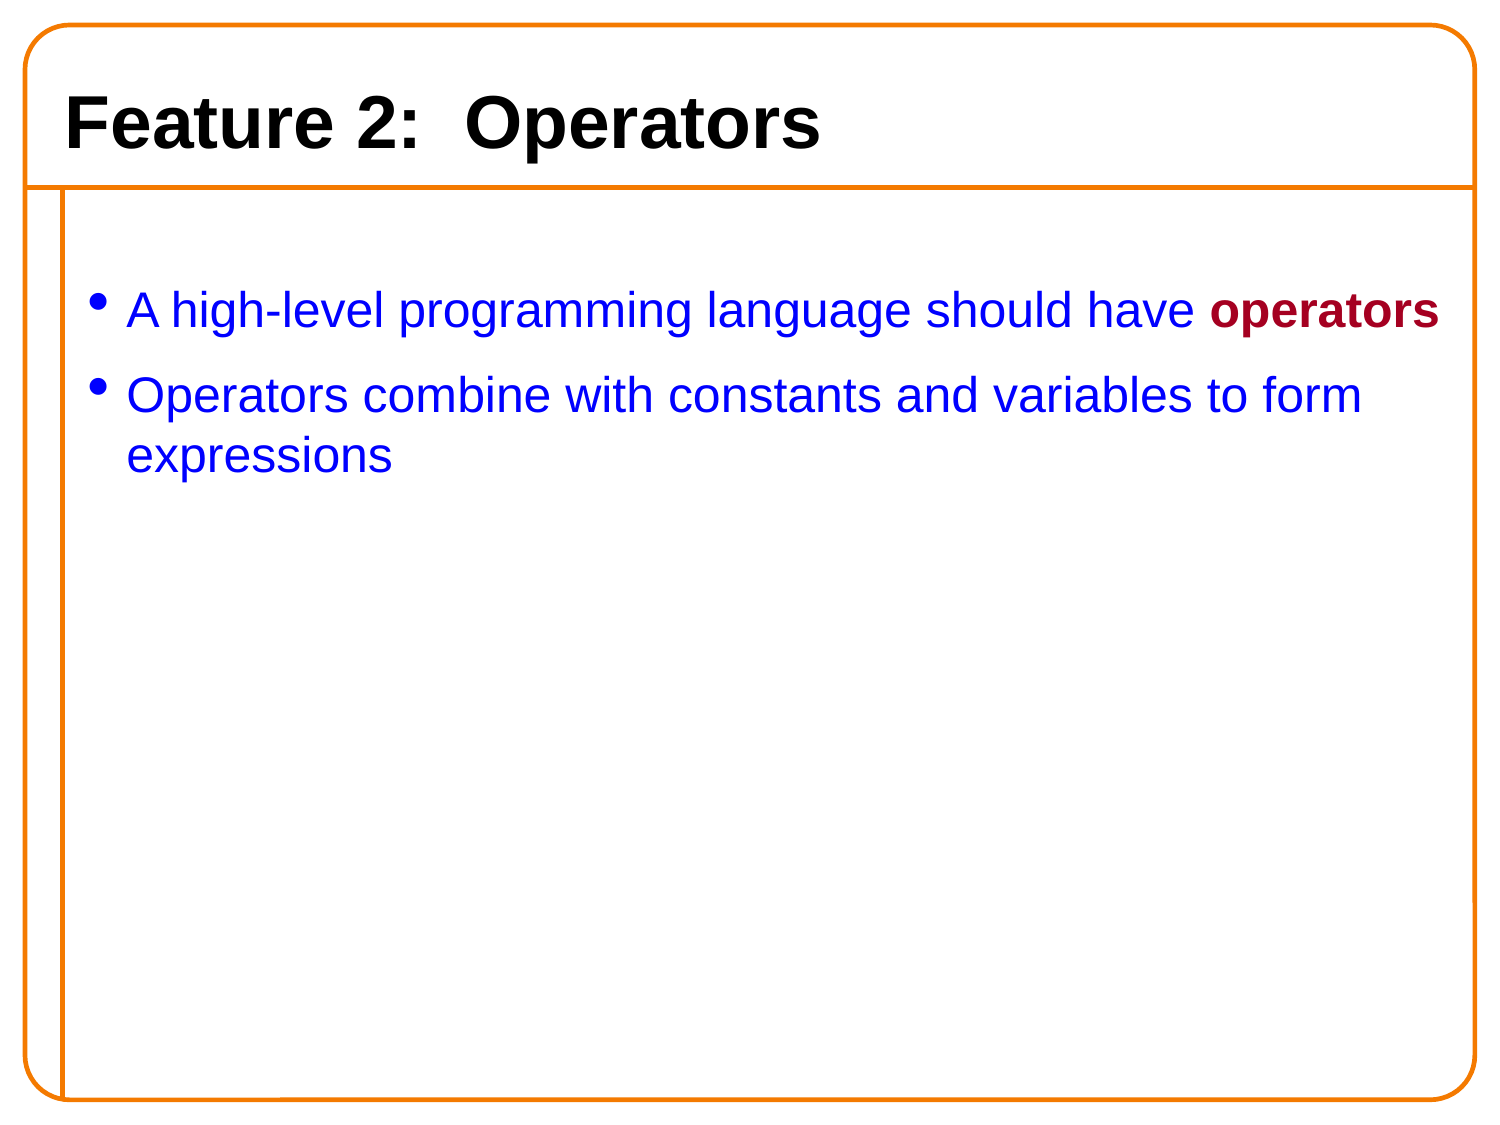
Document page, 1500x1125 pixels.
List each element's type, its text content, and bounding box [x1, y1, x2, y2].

text_box Feature 2: Operators [50, 62, 1450, 175]
text_box A high-level programming language should have operators Operators combine with constants and variables to form expressions [75, 199, 1463, 1100]
